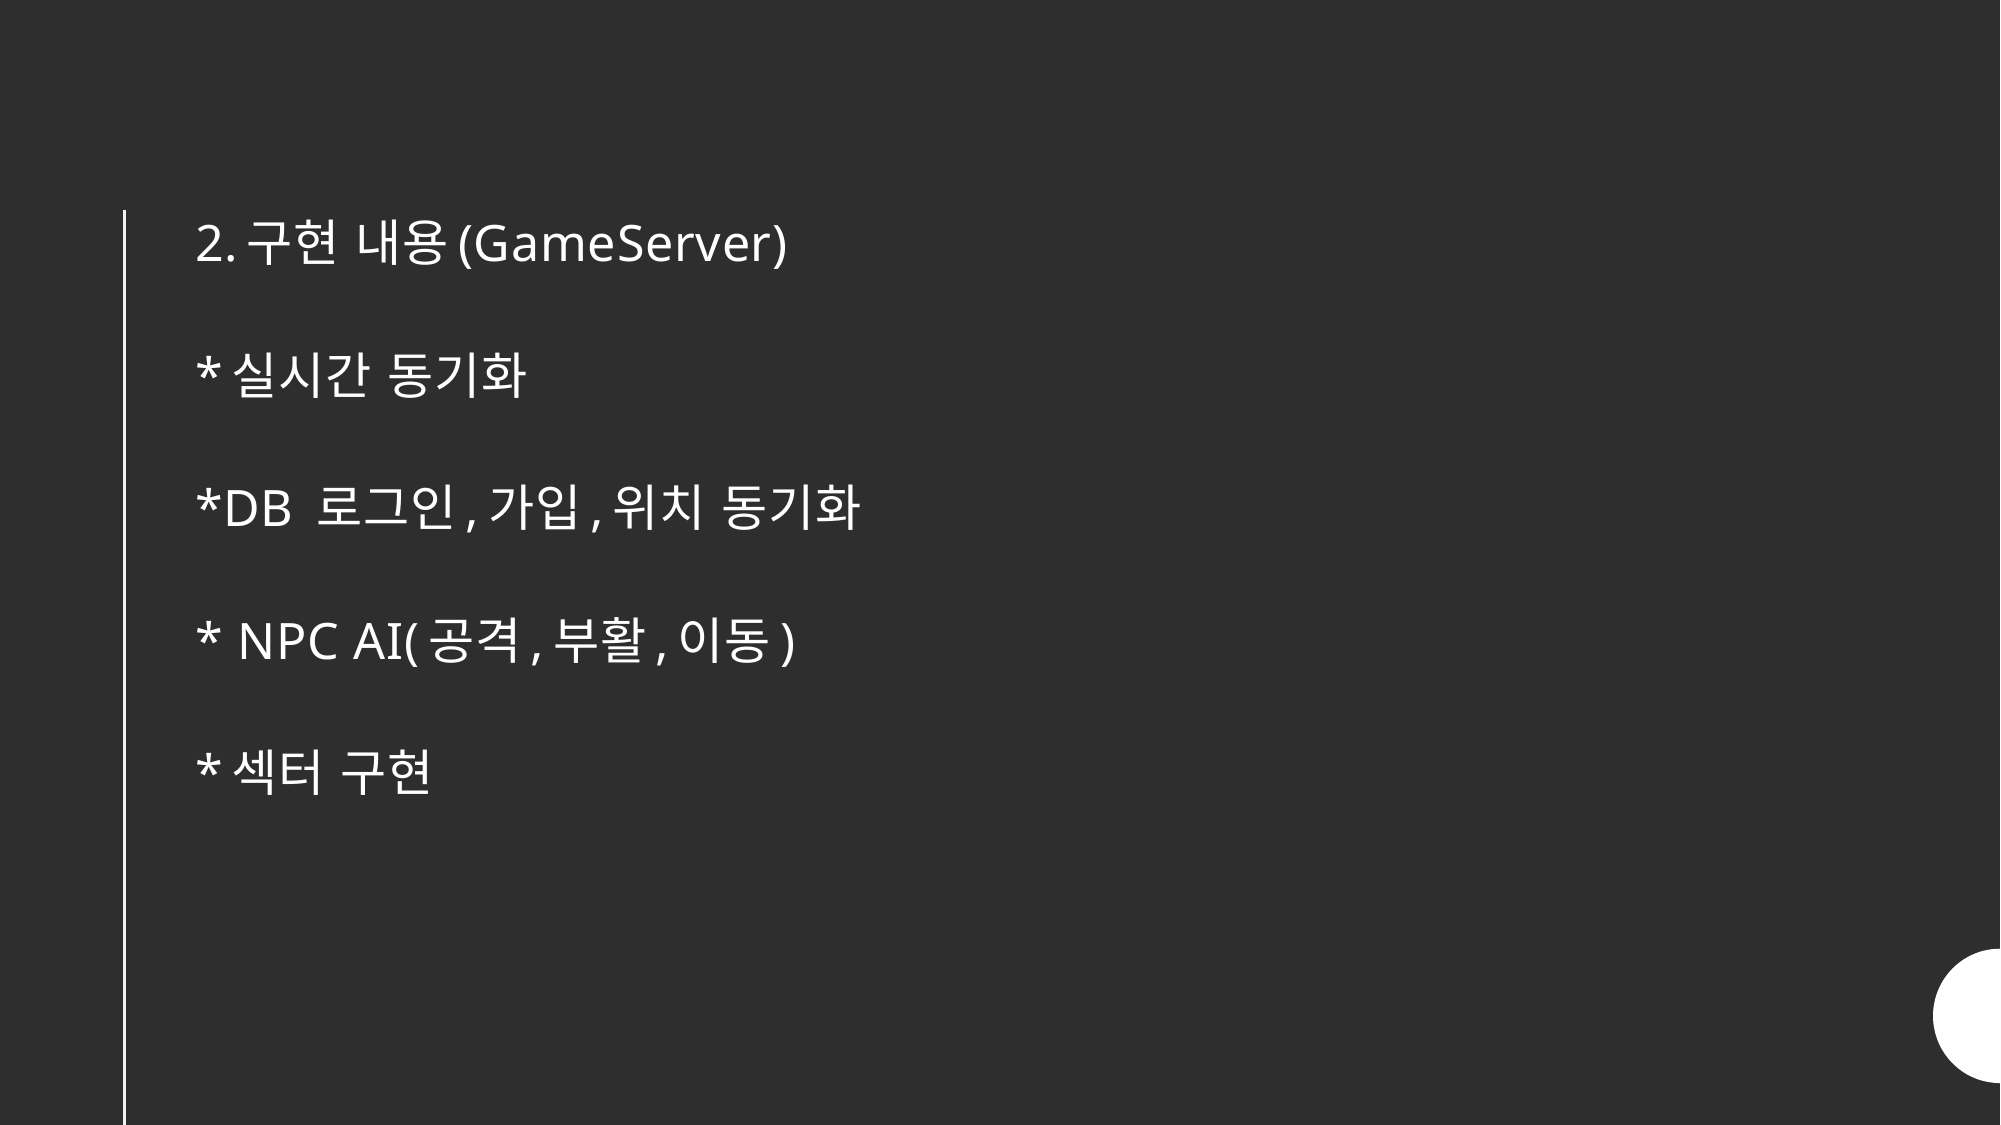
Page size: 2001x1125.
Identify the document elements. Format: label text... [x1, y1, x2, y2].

title 2.구현 내용(GameServer) *실시간 동기화 *DB 로그인,가입,위치 동기화 * NPC AI(공격,부활,이동) *섹터 구현 [176, 187, 1914, 1082]
